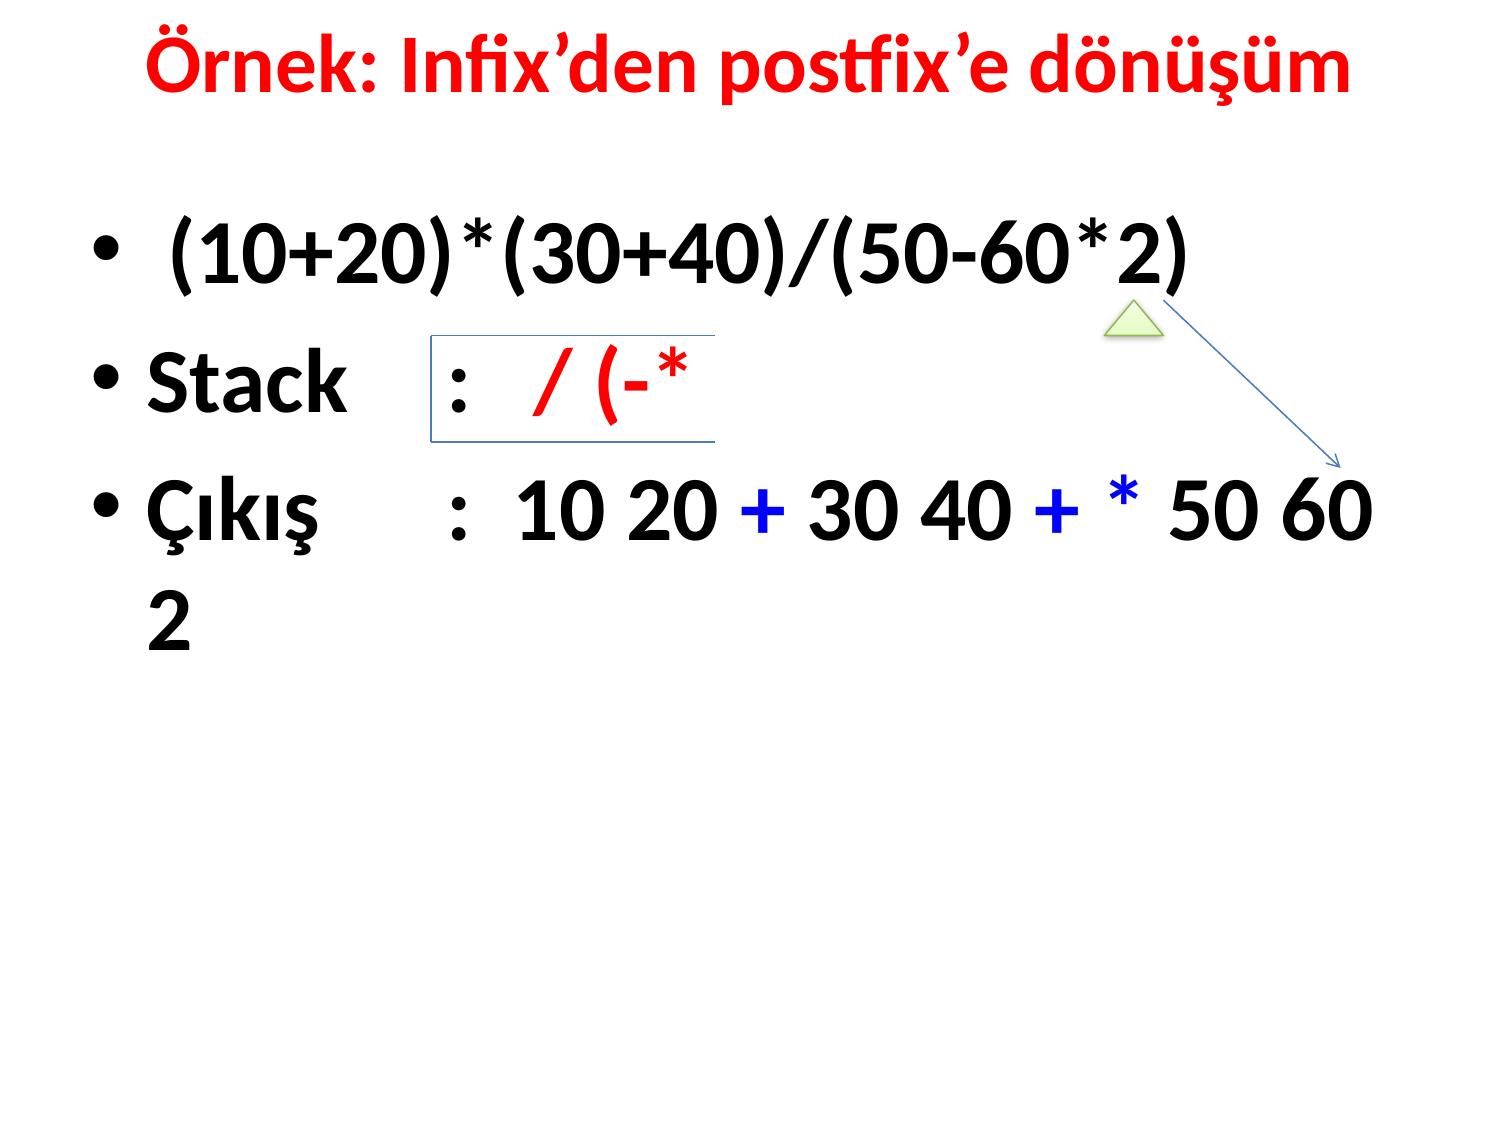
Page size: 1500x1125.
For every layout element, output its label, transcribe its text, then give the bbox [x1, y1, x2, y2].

title Örnek: Infix’den postfix’e dönüşüm [0, 0, 1500, 124]
text_box [1103, 299, 1158, 337]
list (10+20)*(30+40)/(50-60*2) Stack : / (-* Çıkış : 10 20 + 30 40 + * 50 60 2 [75, 184, 1425, 1005]
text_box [1163, 299, 1341, 469]
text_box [430, 335, 715, 443]
